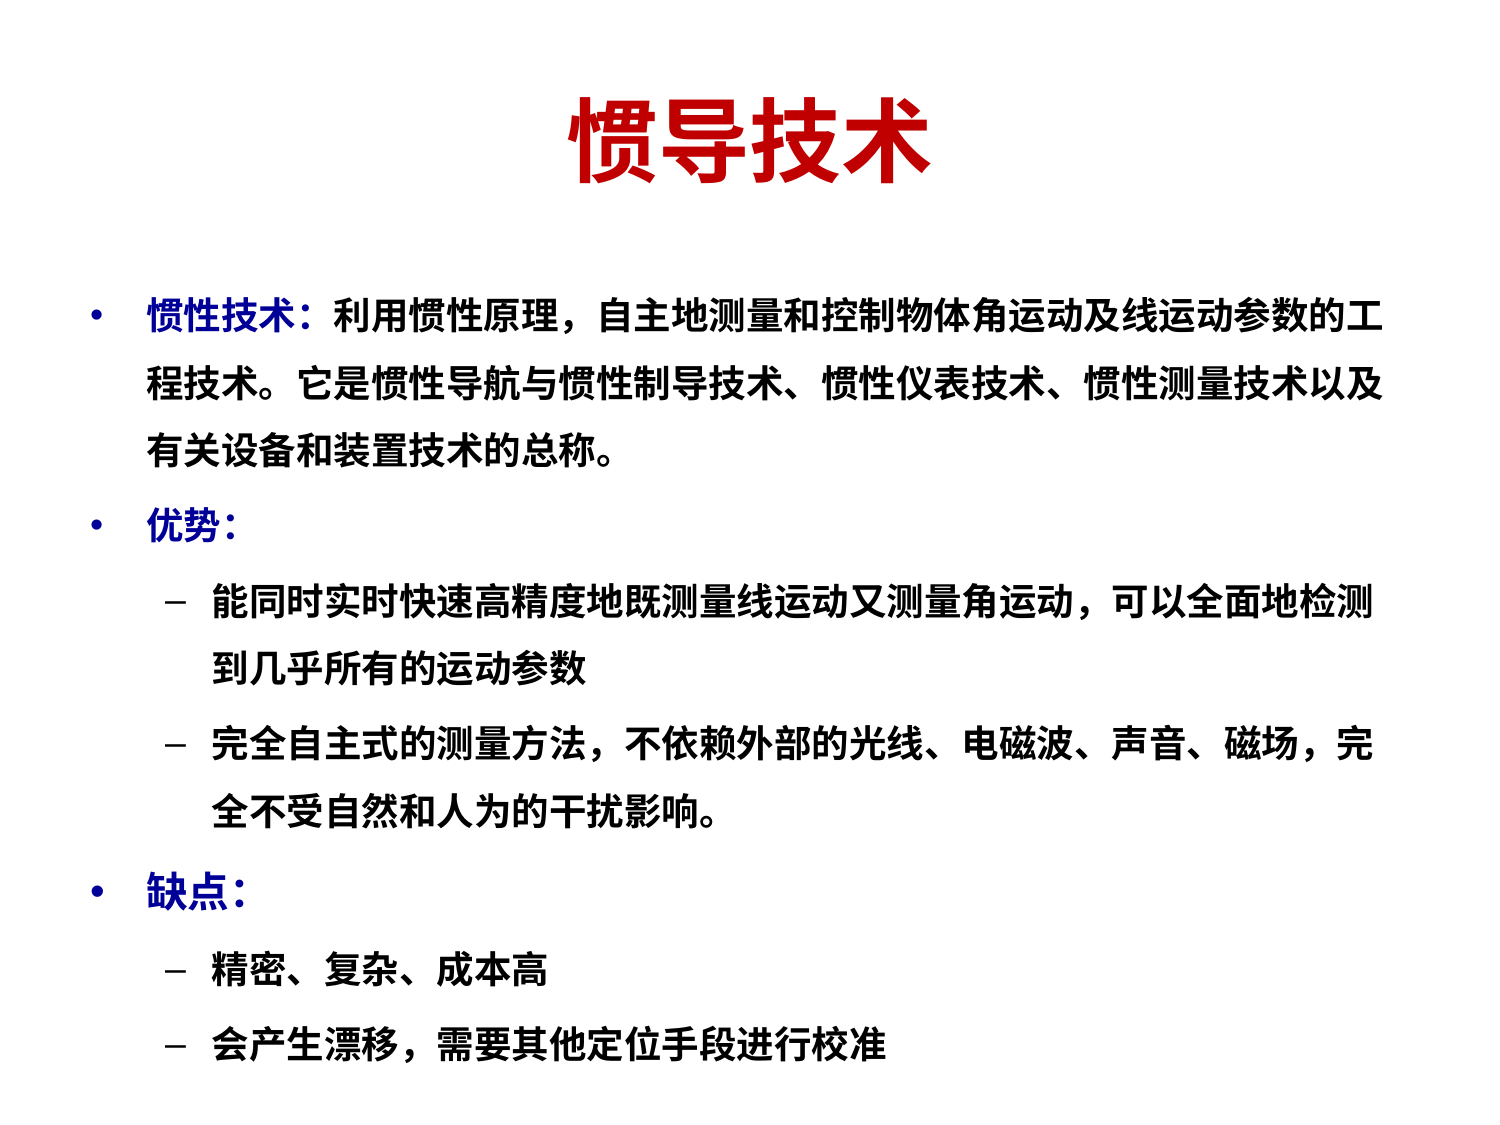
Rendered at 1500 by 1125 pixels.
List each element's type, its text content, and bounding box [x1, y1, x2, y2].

title 惯导技术 [75, 45, 1425, 233]
list 惯性技术：利用惯性原理，自主地测量和控制物体角运动及线运动参数的工程技术。它是惯性导航与惯性制导技术、惯性仪表技术、惯性测量技术以及有关设备和装置技术的总称。 优势： 能同时实时快速高精度地既测量线运动又测量角运动，可以全面地检测到几乎所有的运动参数 完全自主式的测量方法，不依赖外部的光线、电磁波、声音、磁场，完全不受自然和人为的干扰影响。 缺点： 精密、复杂、成本高 会产生漂移，需要其他定位手段进行校准 [75, 262, 1425, 1005]
